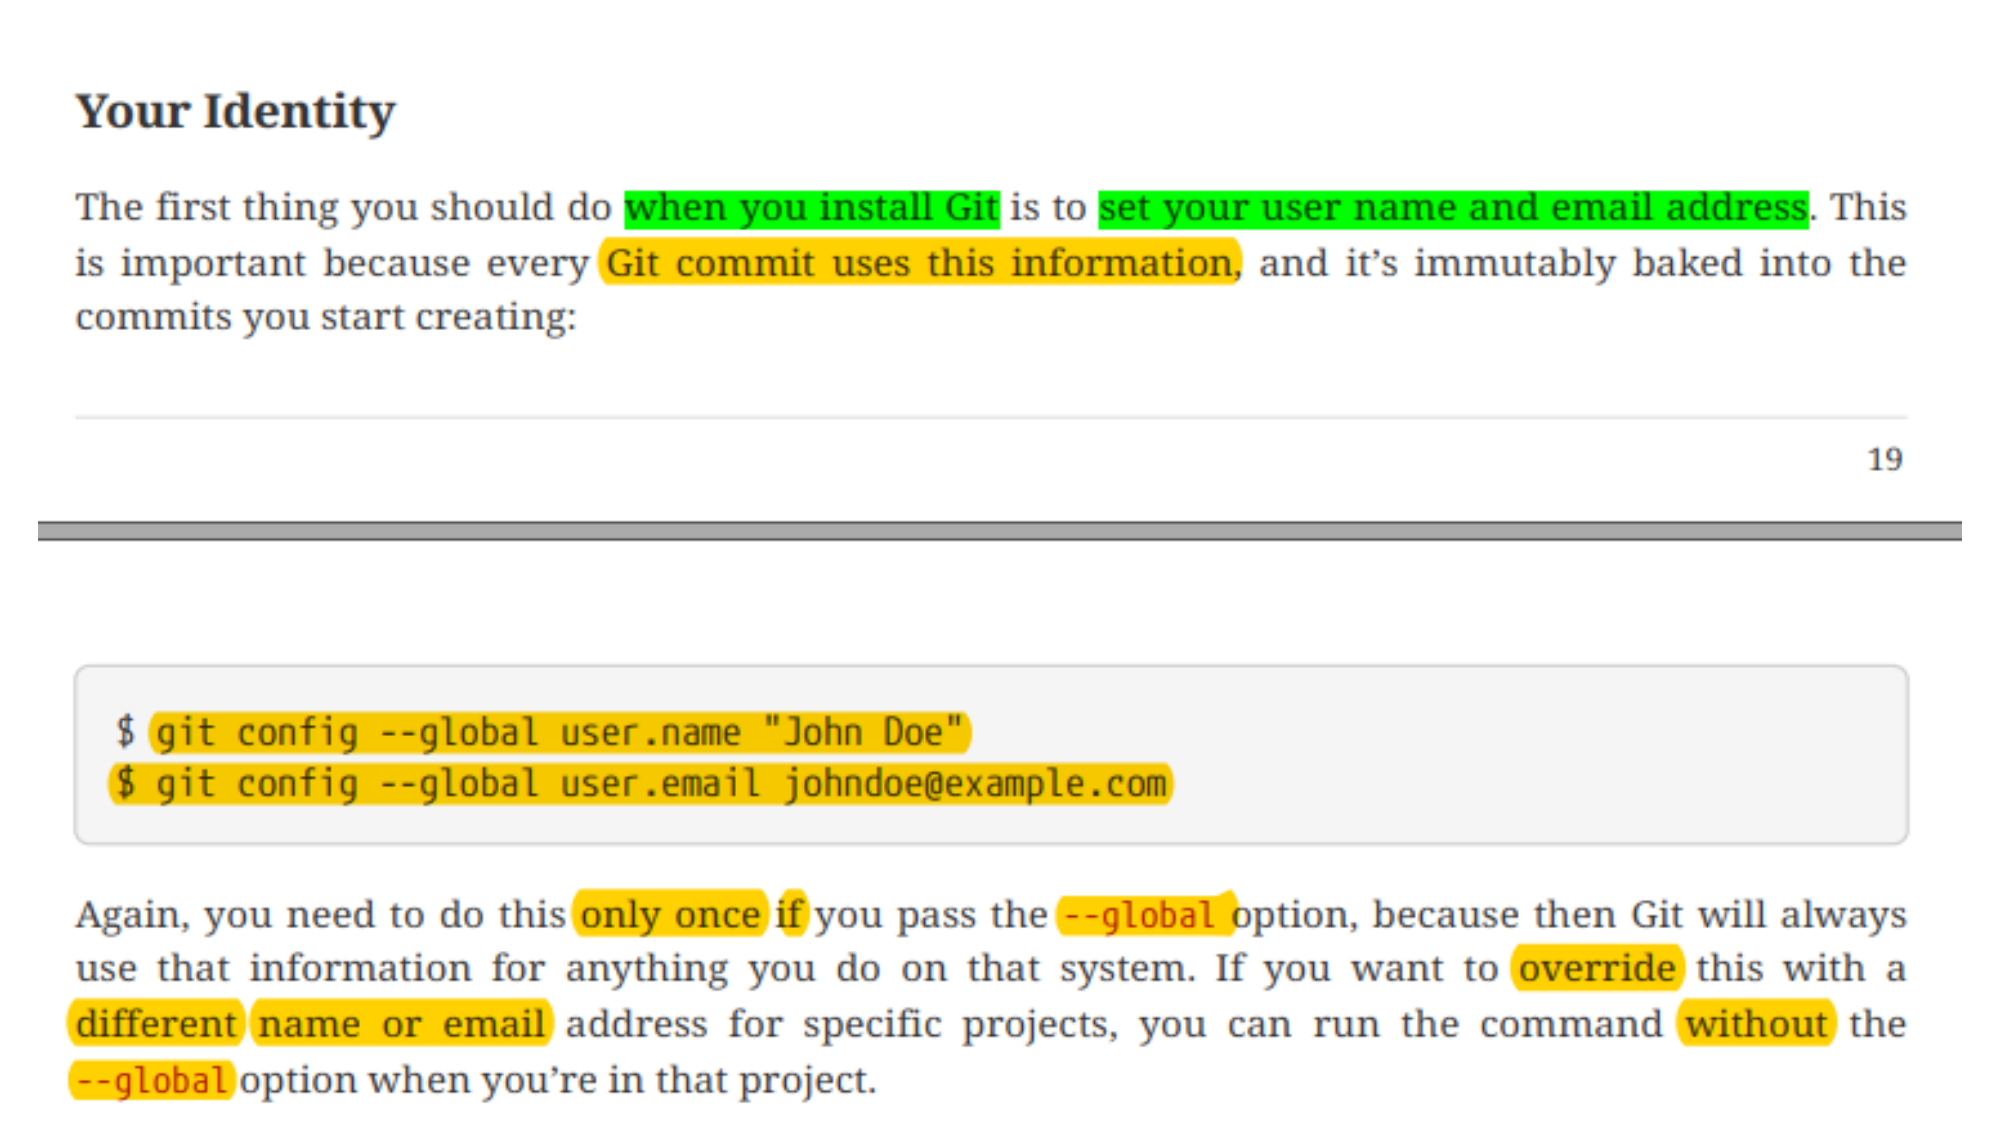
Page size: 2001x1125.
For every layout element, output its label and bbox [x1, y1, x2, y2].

list [37, 82, 1962, 1125]
